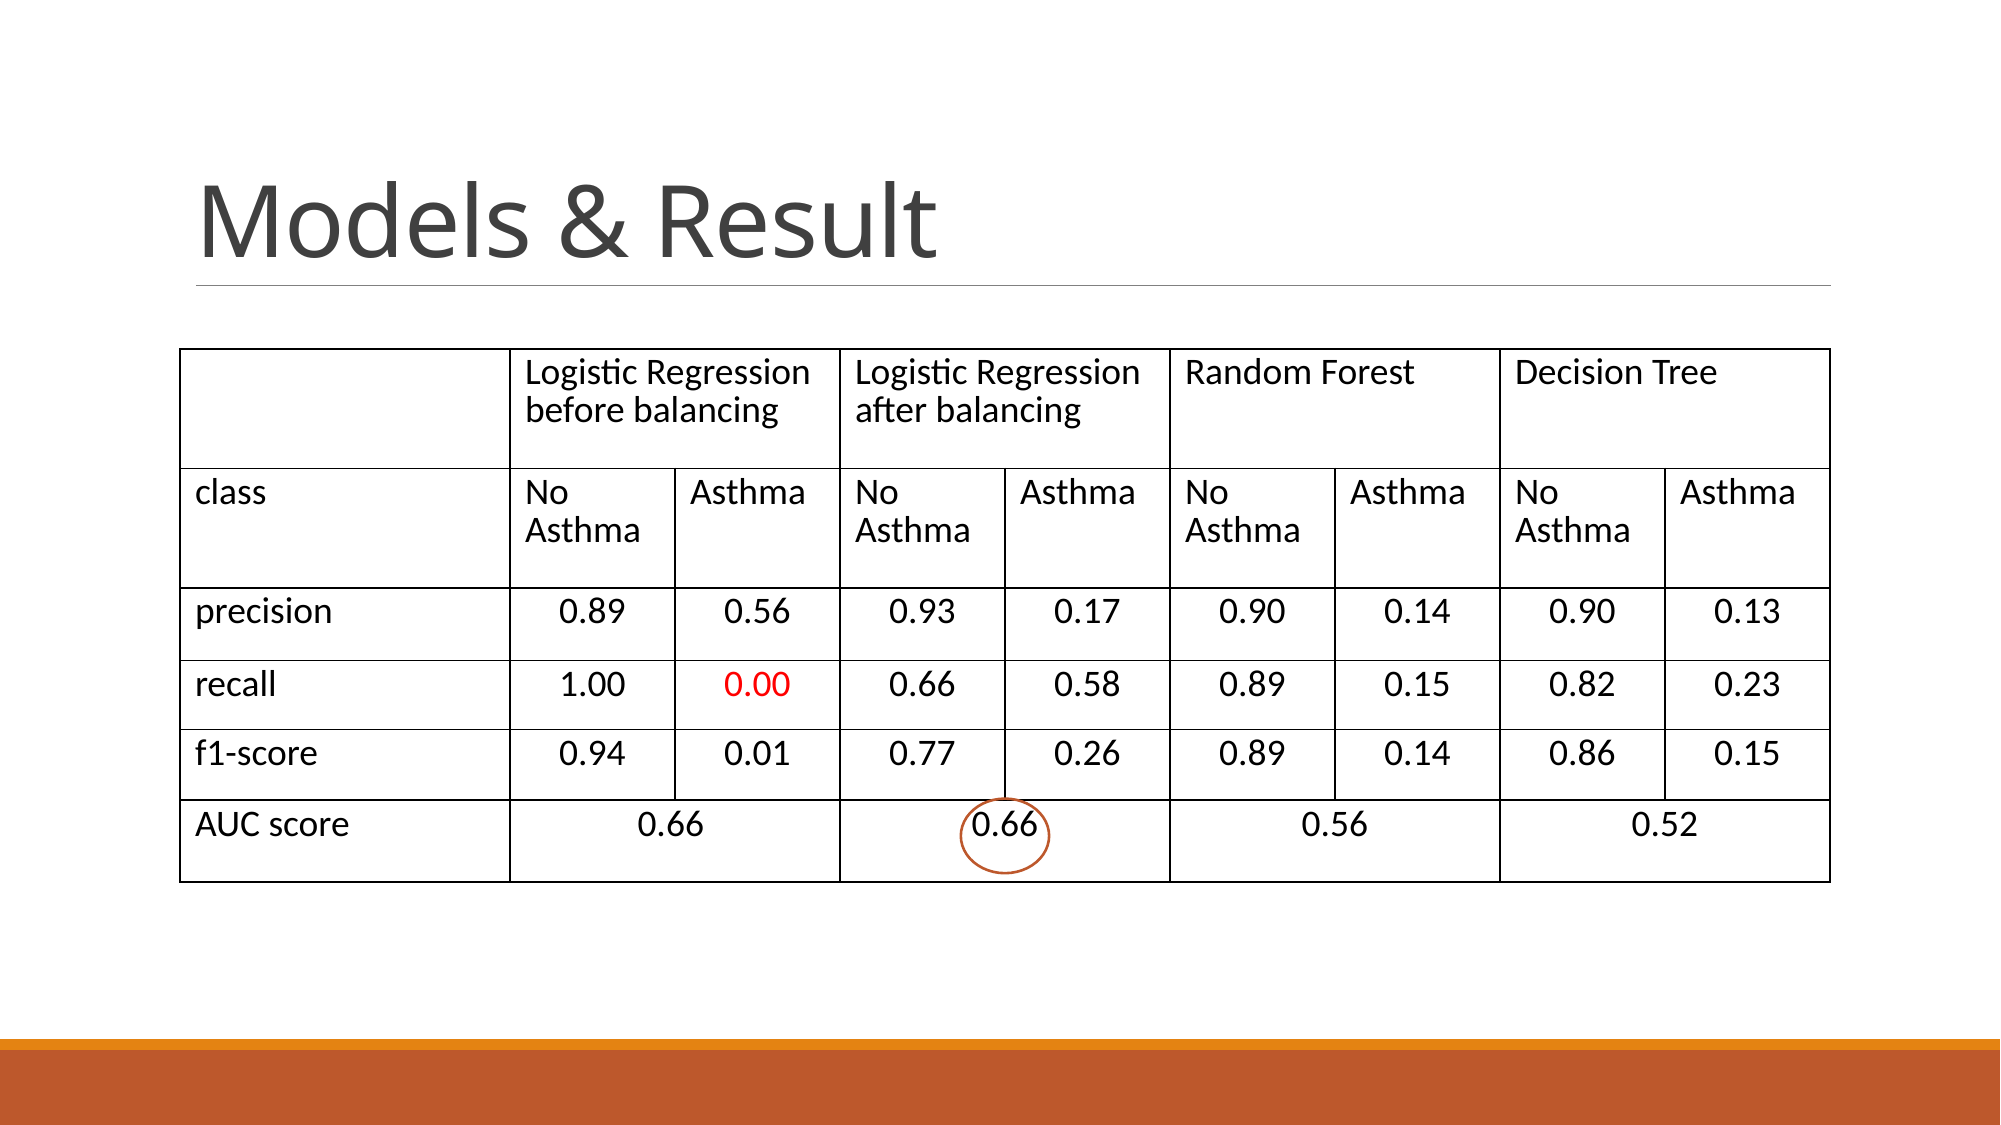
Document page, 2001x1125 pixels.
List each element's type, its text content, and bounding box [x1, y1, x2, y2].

table_cell No Asthma [841, 469, 1004, 587]
table_cell 0.89 [1171, 661, 1334, 729]
table_cell Asthma [1336, 469, 1499, 587]
table_cell class [181, 469, 509, 587]
table_cell 0.66 [841, 661, 1004, 729]
table_cell 0.94 [511, 730, 674, 799]
table_cell 0.89 [1171, 730, 1334, 799]
table_cell AUC score [181, 801, 509, 881]
table_cell 0.14 [1336, 730, 1499, 799]
table_cell recall [181, 661, 509, 729]
title Models & Result [180, 47, 1830, 285]
table_cell No Asthma [1171, 469, 1334, 587]
table_cell No Asthma [511, 469, 674, 587]
table_cell 0.89 [511, 589, 674, 660]
table_cell precision [181, 589, 509, 660]
table_cell 0.56 [676, 589, 839, 660]
table_cell f1-score [181, 730, 509, 799]
table_header Decision Tree [1501, 350, 1829, 468]
table_cell Asthma [676, 469, 839, 587]
table_cell 0.14 [1336, 589, 1499, 660]
table_cell 0.93 [841, 589, 1004, 660]
table_cell 0.58 [1006, 661, 1169, 729]
table_header Random Forest [1171, 350, 1499, 468]
table_cell 0.82 [1501, 661, 1664, 729]
table_cell 0.15 [1336, 661, 1499, 729]
table_cell 0.77 [841, 730, 1004, 799]
table_cell No Asthma [1501, 469, 1664, 587]
table_cell Asthma [1666, 469, 1829, 587]
table_header [181, 350, 509, 468]
table_cell 0.90 [1171, 589, 1334, 660]
table_cell 0.52 [1501, 801, 1829, 881]
table_cell 0.86 [1501, 730, 1664, 799]
table_cell 0.66 [511, 801, 839, 881]
table_cell 0.23 [1666, 661, 1829, 729]
table_cell 1.00 [511, 661, 674, 729]
table_cell 0.56 [1171, 801, 1499, 881]
table_cell 0.13 [1666, 589, 1829, 660]
table_cell 0.90 [1501, 589, 1664, 660]
table_cell 0.17 [1006, 589, 1169, 660]
table_cell Asthma [1006, 469, 1169, 587]
table_cell 0.26 [1006, 730, 1169, 799]
table_cell 0.00 [676, 661, 839, 729]
table_cell 0.01 [676, 730, 839, 799]
table_cell 0.66 [841, 801, 1169, 881]
text_box [959, 797, 1051, 875]
table_header Logistic Regression before balancing [511, 350, 839, 468]
table_header Logistic Regression after balancing [841, 350, 1169, 468]
table_cell 0.15 [1666, 730, 1829, 799]
